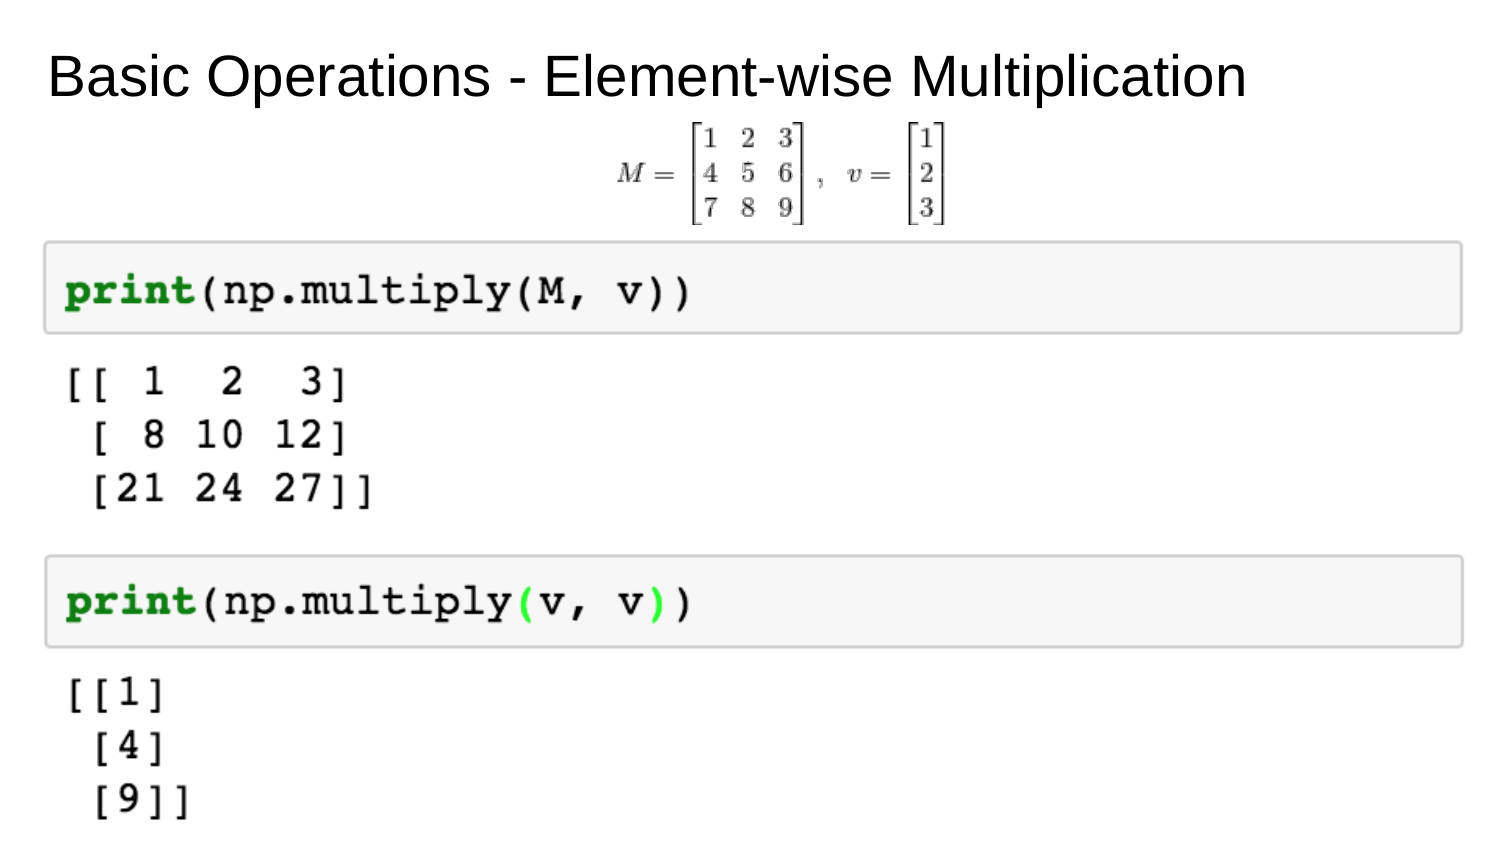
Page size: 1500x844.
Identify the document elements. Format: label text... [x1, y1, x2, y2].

picture [34, 122, 1482, 536]
picture [32, 539, 1484, 837]
title Basic Operations - Element-wise Multiplication [32, 23, 1467, 117]
